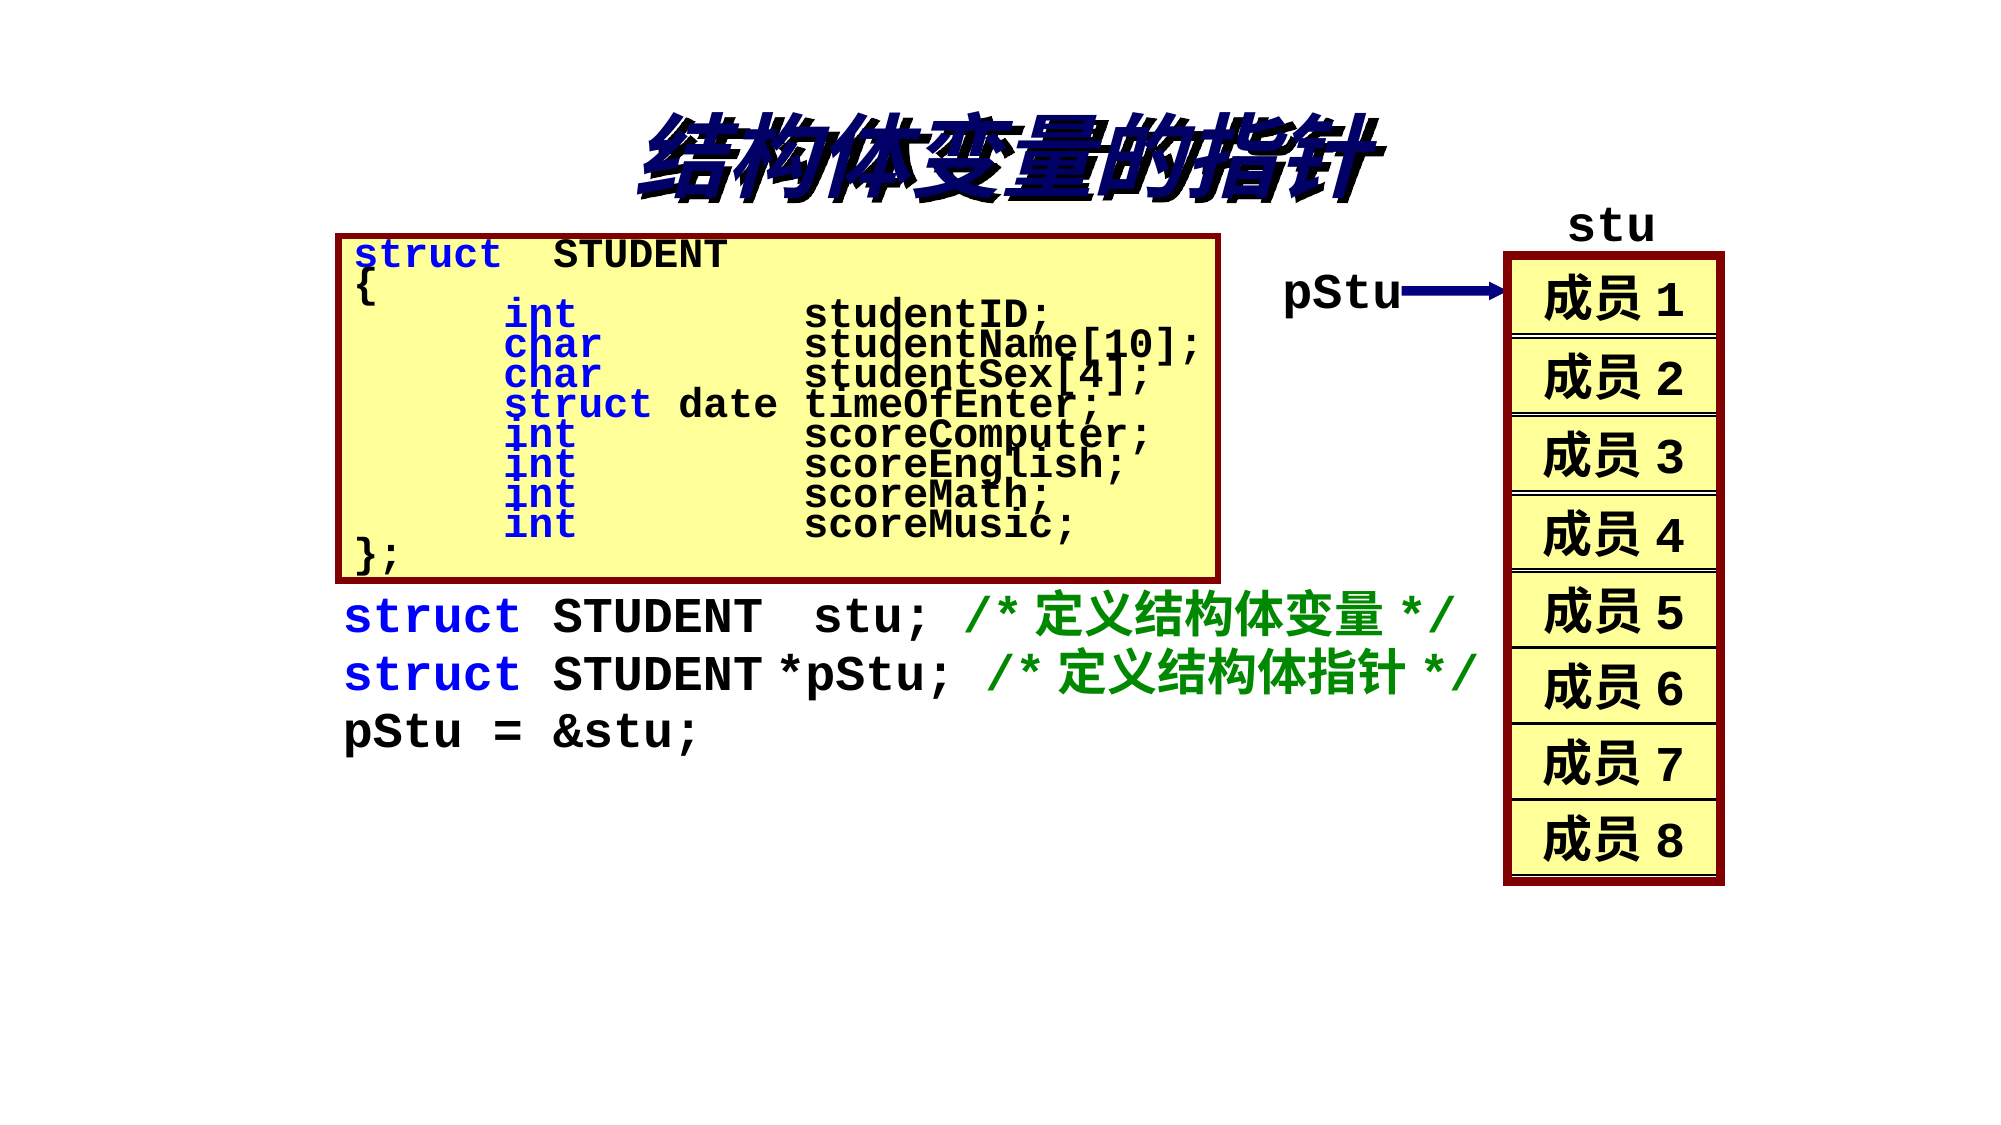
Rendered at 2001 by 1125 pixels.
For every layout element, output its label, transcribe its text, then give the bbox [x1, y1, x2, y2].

text_box stu [1505, 184, 1718, 251]
text_box struct STUDENT { int studentID; char studentName[10]; char studentSex[4]; struct date timeOfEnter; int scoreComputer; int scoreEnglish; int scoreMath; int scoreMusic; }; [338, 235, 1219, 581]
text_box [1401, 286, 1502, 296]
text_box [1507, 255, 1721, 882]
title 结构体变量的指针 [361, 93, 1642, 232]
list struct STUDENT stu; /*定义结构体变量*/ struct STUDENT *pStu; /*定义结构体指针*/ pStu = &stu; [267, 585, 1502, 800]
text_box pStu [1236, 251, 1449, 326]
